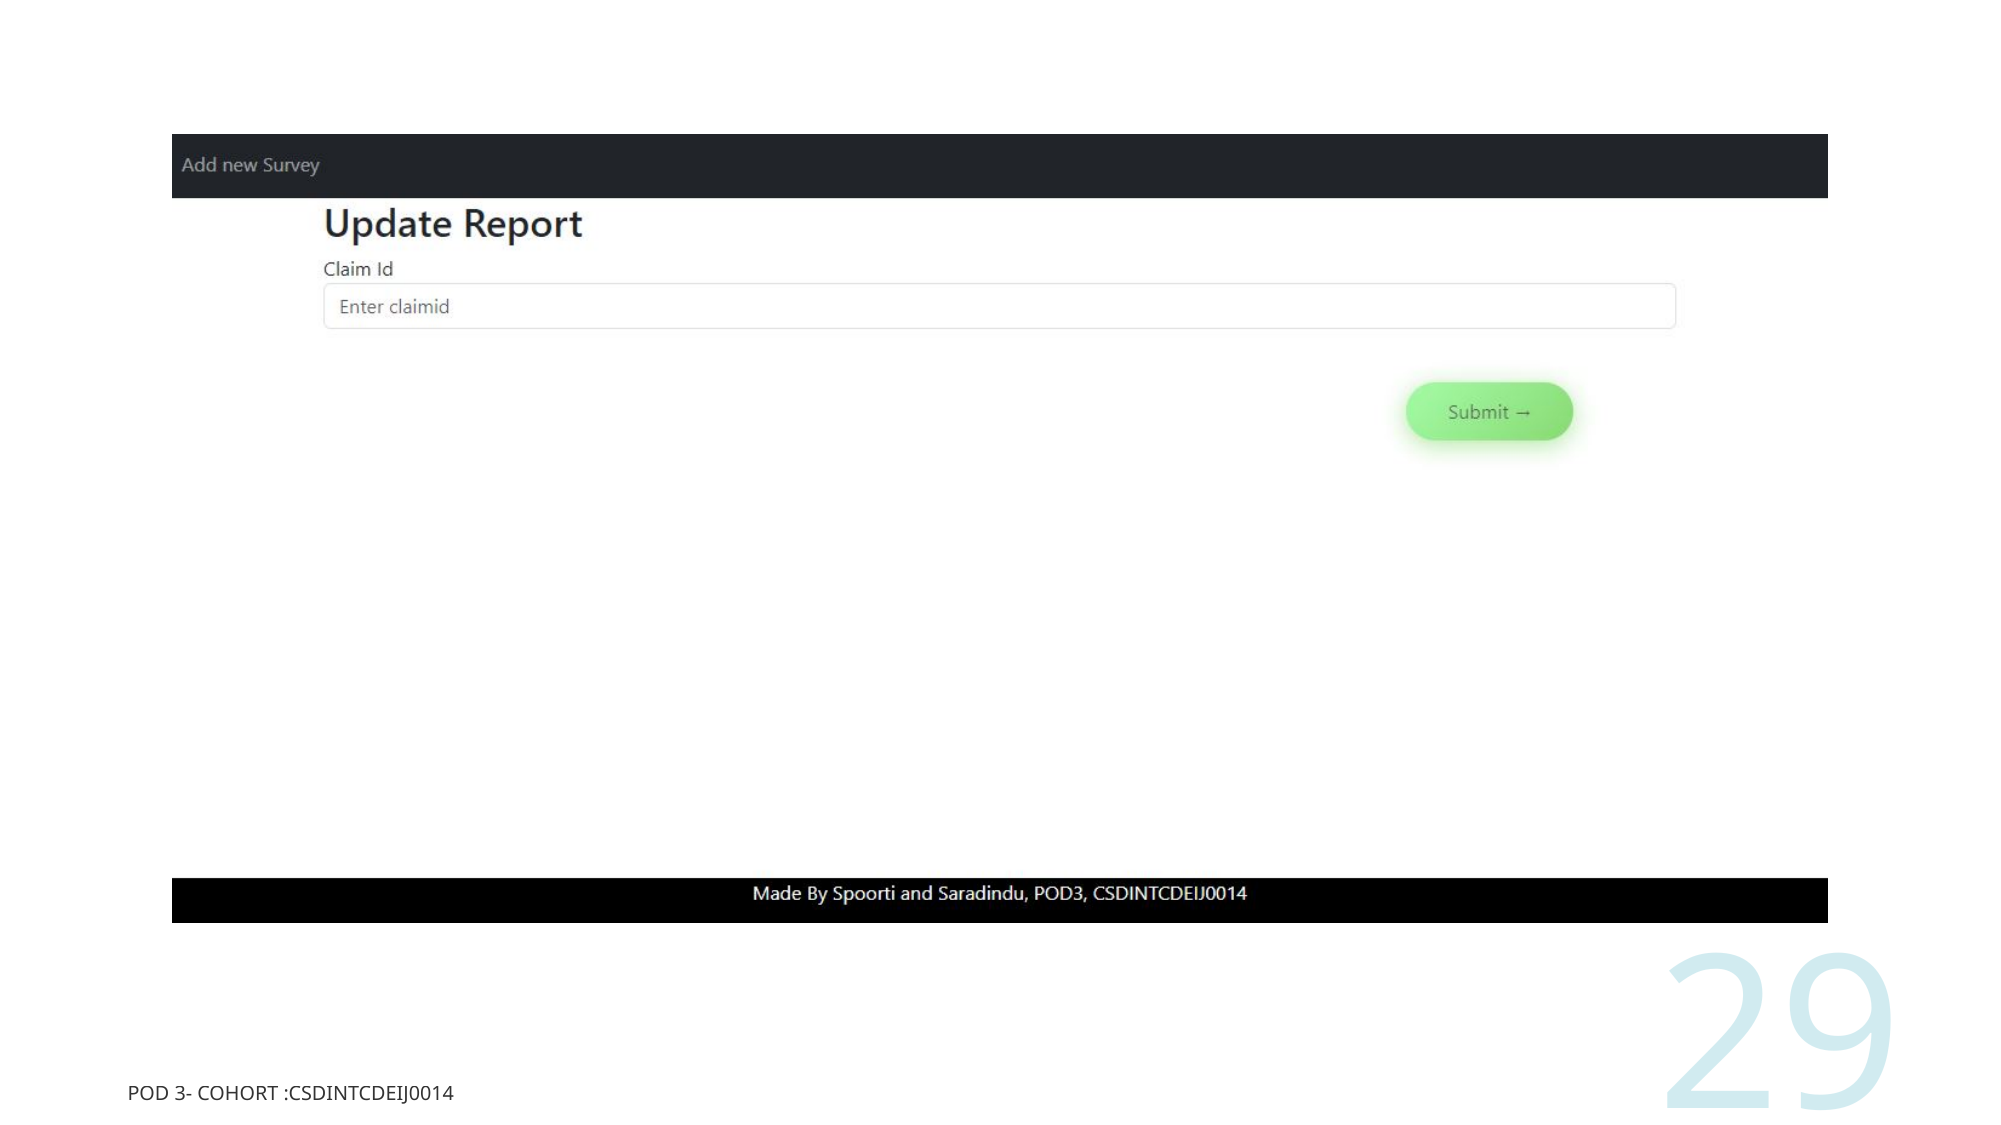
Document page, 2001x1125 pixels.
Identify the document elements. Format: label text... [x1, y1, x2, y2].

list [172, 133, 1828, 923]
slide_number 29 [1437, 963, 1918, 1125]
footer POD 3- Cohort :CSDINTCDEIJ0014 [112, 1075, 938, 1113]
